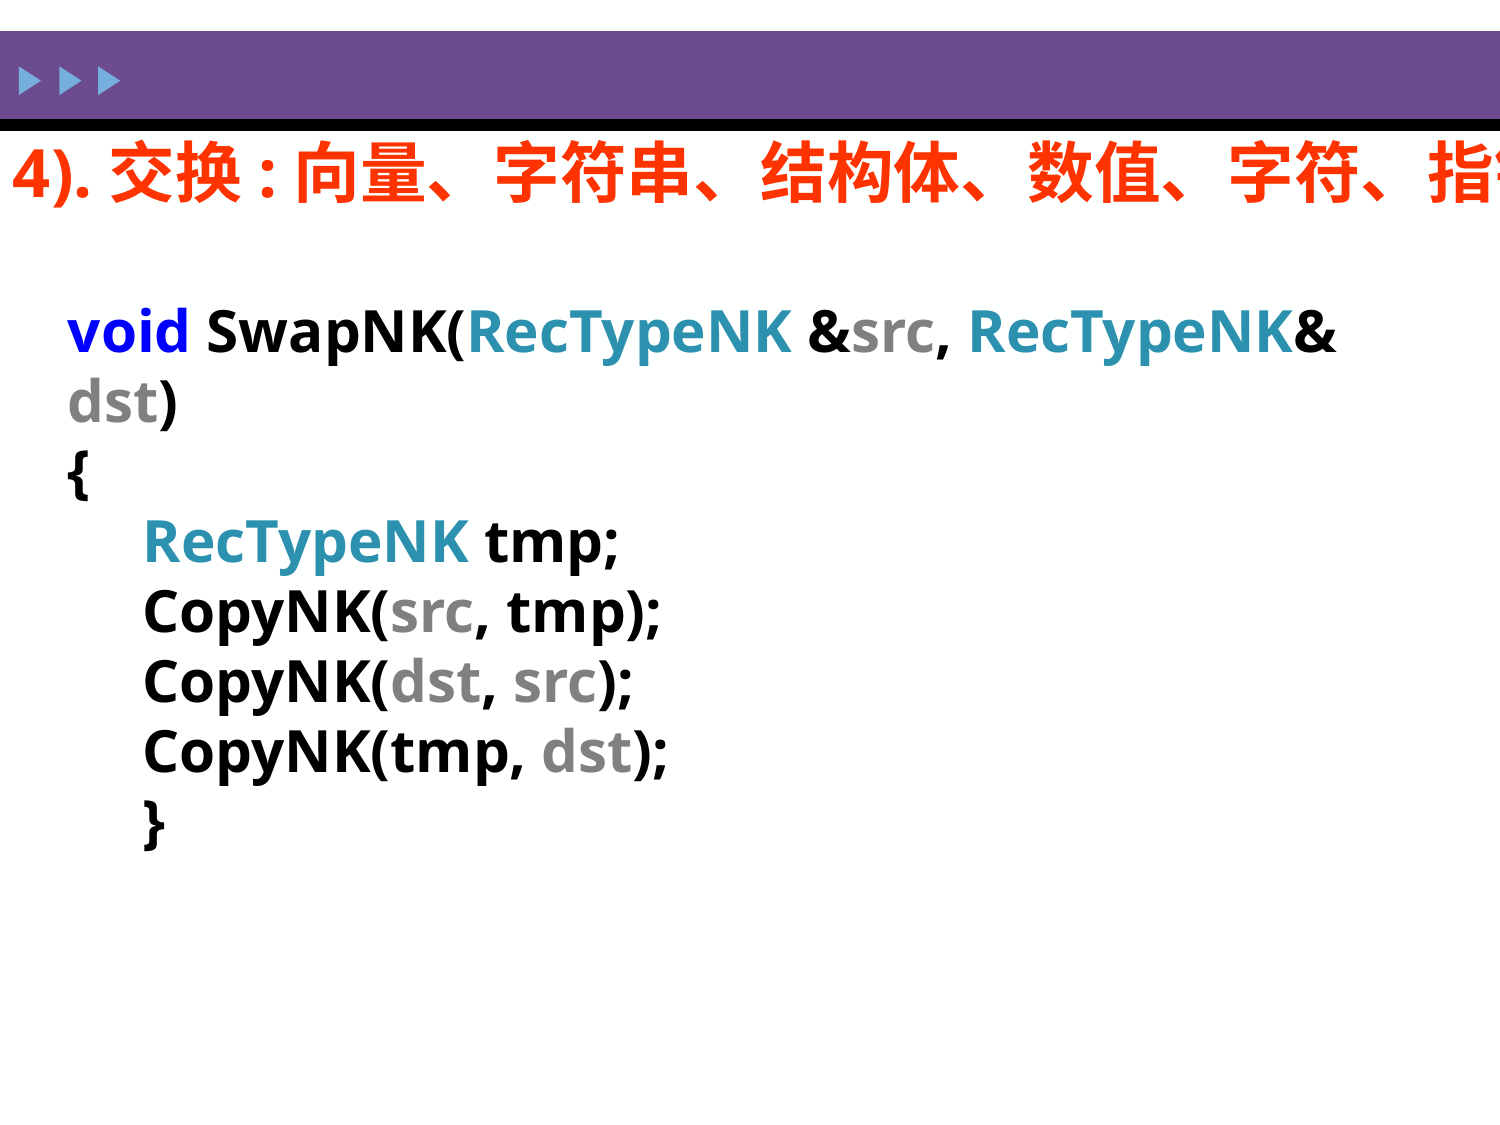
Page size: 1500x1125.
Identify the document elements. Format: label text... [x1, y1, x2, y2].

text_box 4).交换:向量、字符串、结构体、数值、字符、指针 [0, 123, 1500, 220]
text_box void SwapNK(RecTypeNK &src, RecTypeNK& dst) { RecTypeNK tmp; CopyNK(src, tmp); CopyNK(dst, src); CopyNK(tmp, dst); } [53, 286, 1447, 862]
